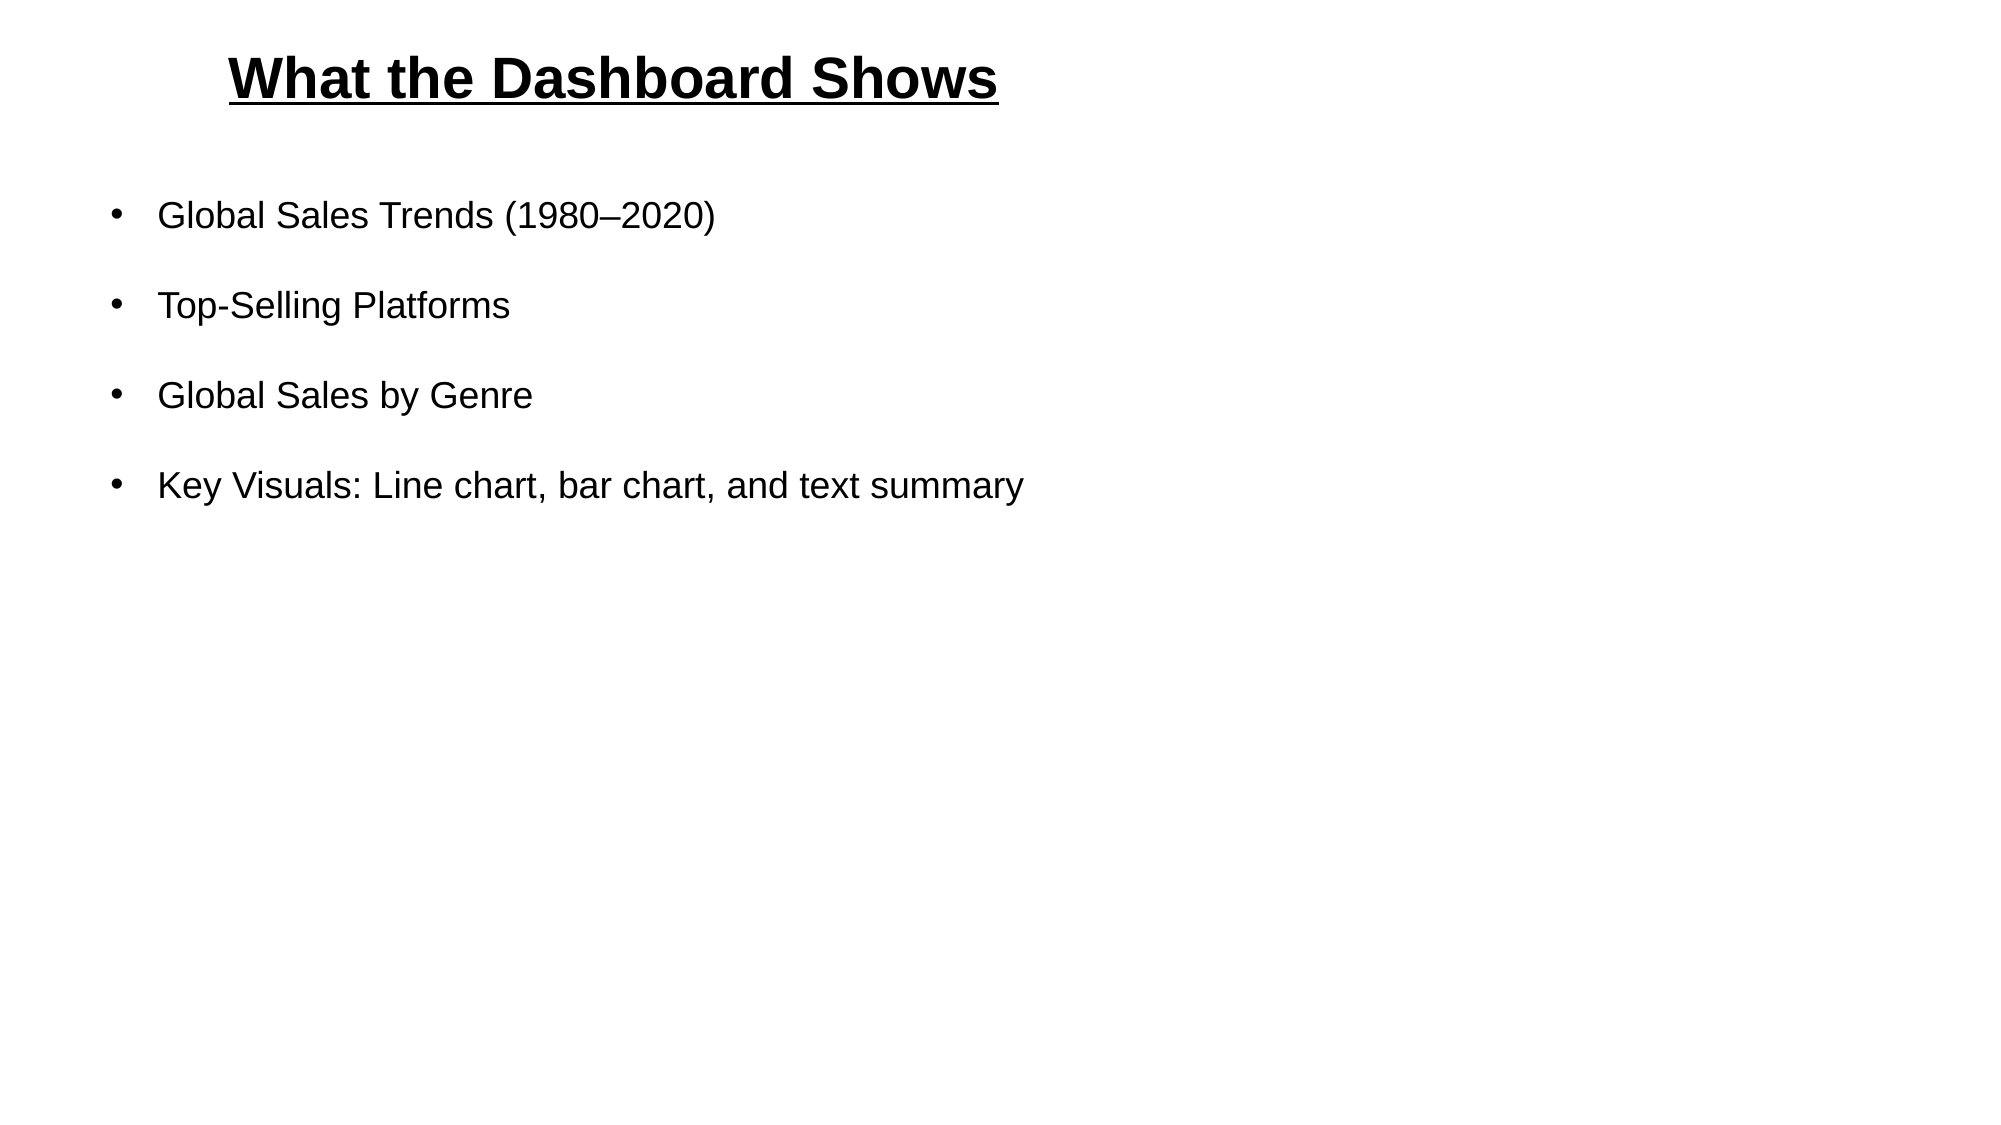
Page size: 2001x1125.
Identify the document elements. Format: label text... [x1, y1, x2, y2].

text_box What the Dashboard Shows [214, 33, 1479, 118]
text_box Global Sales Trends (1980–2020) Top-Selling Platforms Global Sales by Genre Key Visuals: Line chart, bar chart, and text summary [95, 183, 1848, 604]
